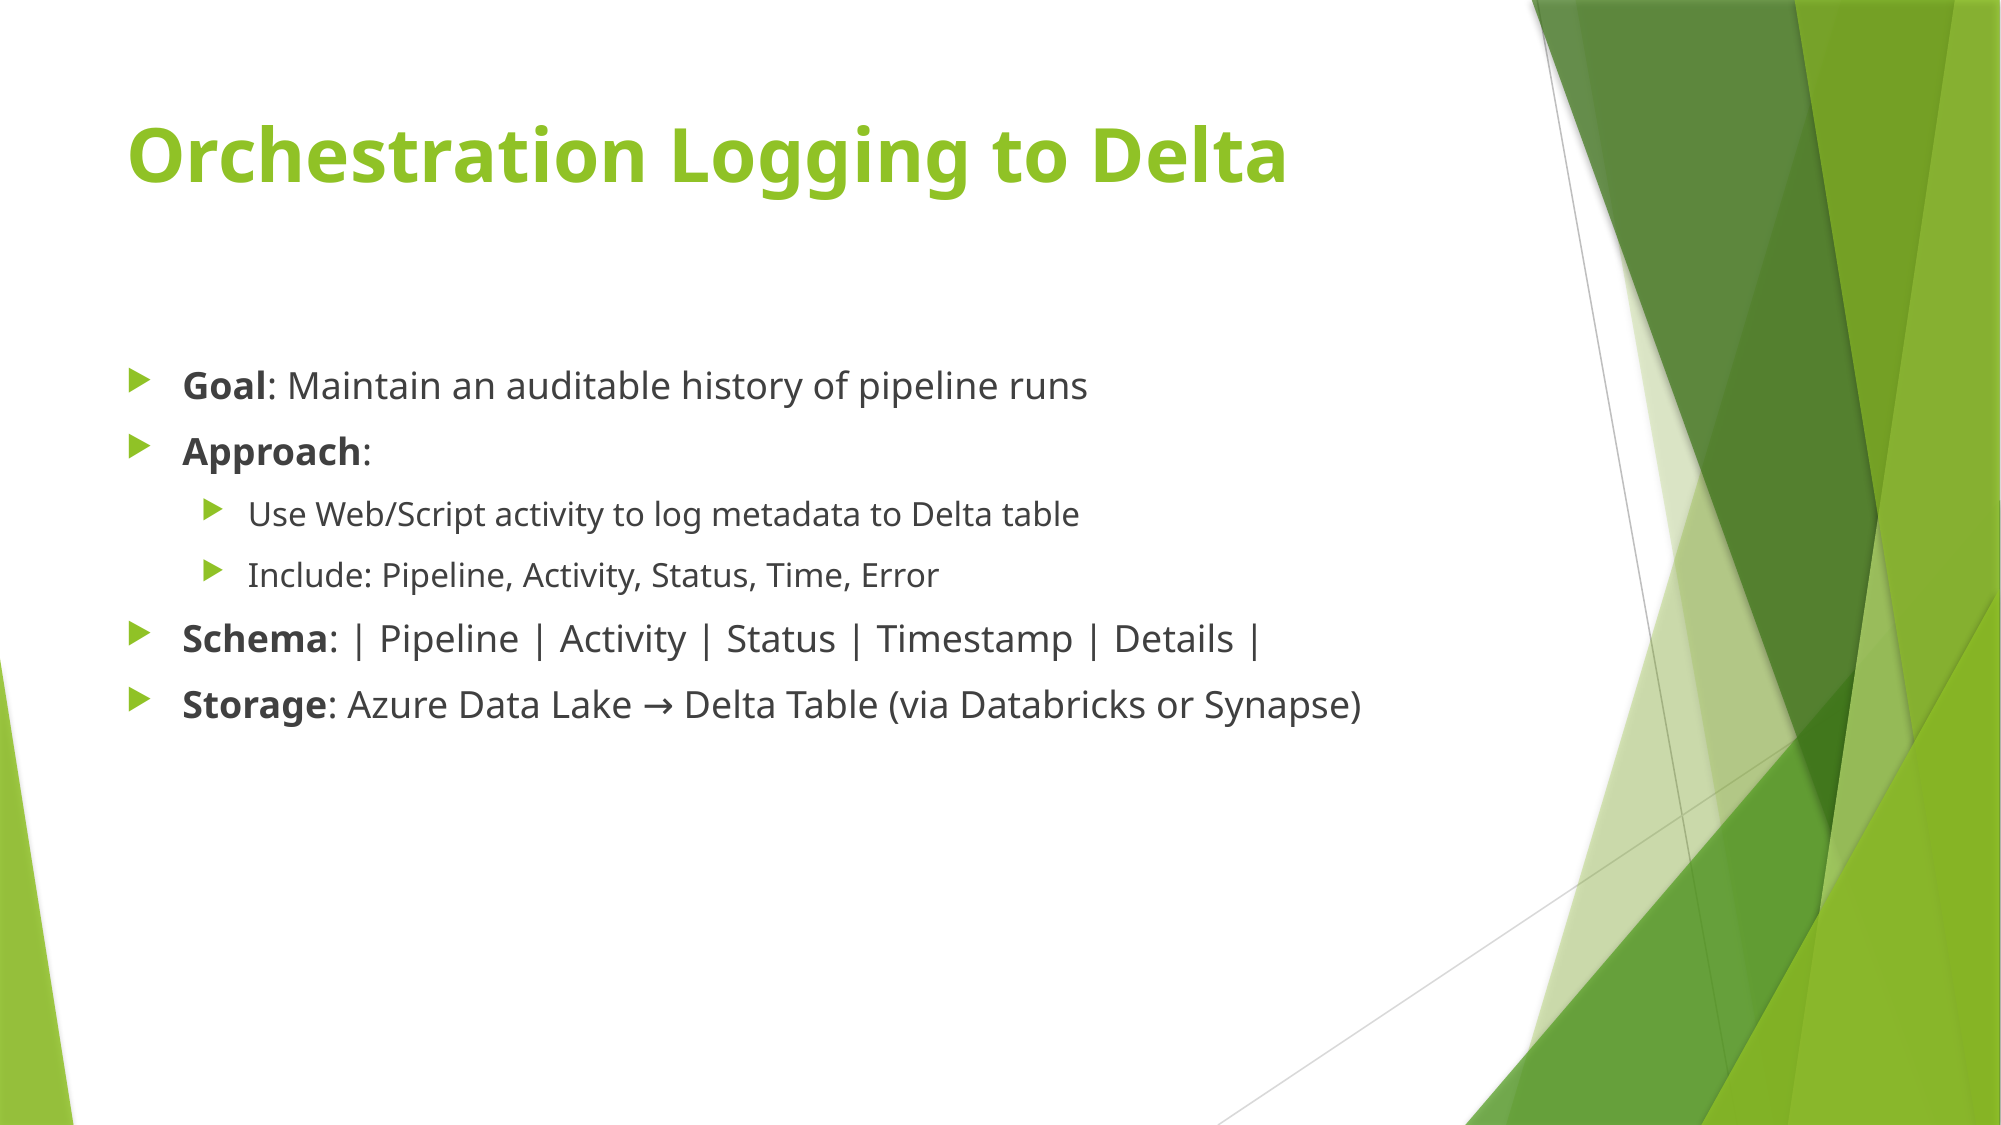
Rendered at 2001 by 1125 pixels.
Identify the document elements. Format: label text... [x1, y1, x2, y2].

title Orchestration Logging to Delta [111, 99, 1522, 317]
list Goal: Maintain an auditable history of pipeline runs Approach: Use Web/Script activity to log metadata to Delta table Include: Pipeline, Activity, Status, Time, Error Schema: | Pipeline | Activity | Status | Timestamp | Details | Storage: Azure Data Lake → Delta Table (via Databricks or Synapse) [111, 354, 1522, 992]
